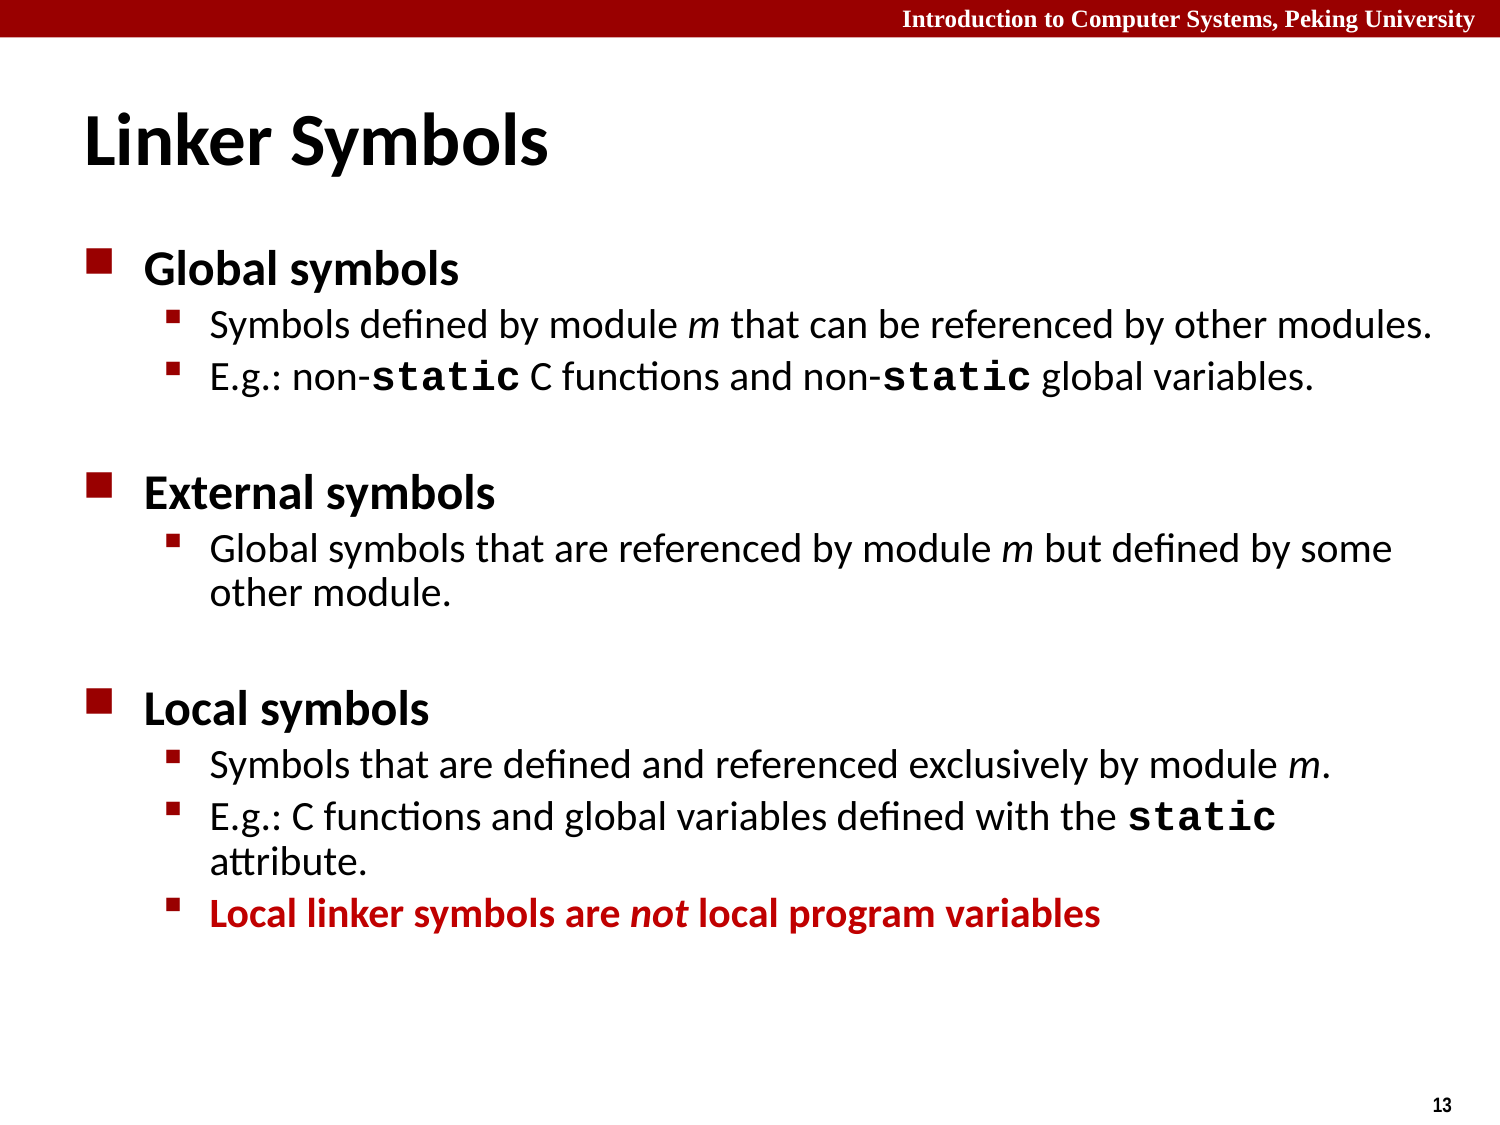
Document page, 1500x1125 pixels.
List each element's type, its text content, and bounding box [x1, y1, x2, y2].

title Linker Symbols [68, 71, 1500, 201]
list Global symbols Symbols defined by module m that can be referenced by other modules. E.g.: non-static C functions and non-static global variables. External symbols Global symbols that are referenced by module m but defined by some other module. Local symbols Symbols that are defined and referenced exclusively by module m. E.g.: C functions and global variables defined with the static attribute. Local linker symbols are not local program variables [72, 237, 1476, 988]
